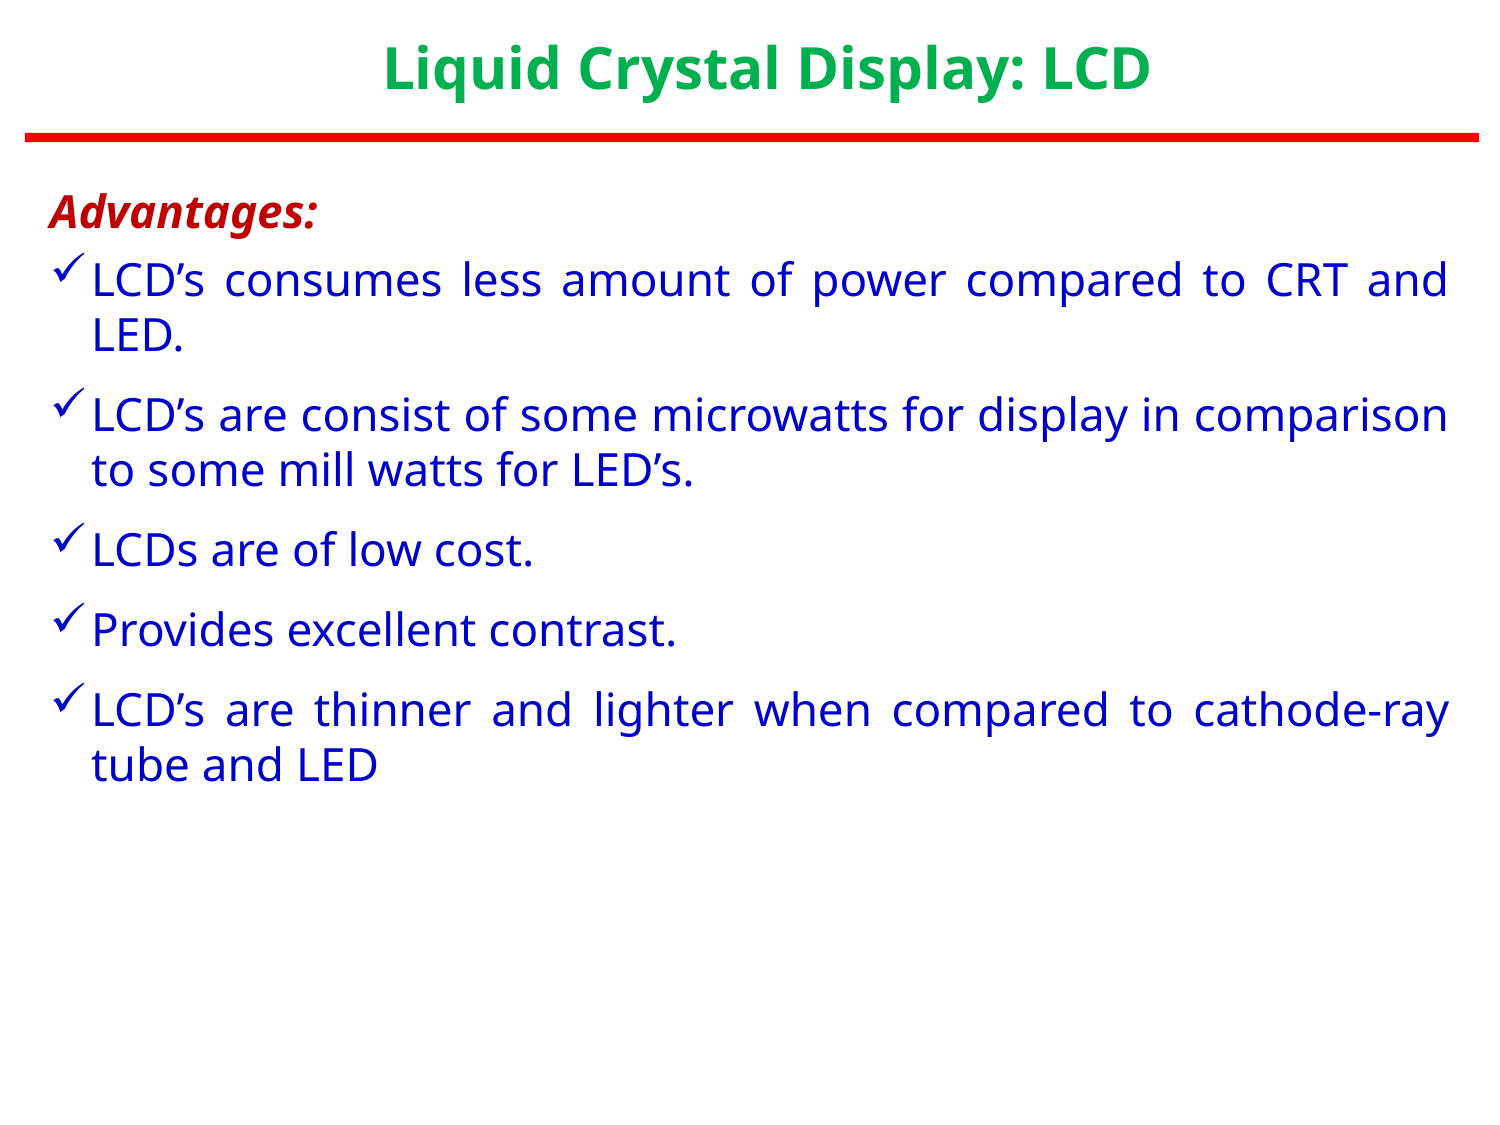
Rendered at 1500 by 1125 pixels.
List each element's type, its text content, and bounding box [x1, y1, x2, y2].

text_box Liquid Crystal Display: LCD [35, 23, 1500, 109]
text_box Advantages: LCD’s consumes less amount of power compared to CRT and LED. LCD’s are consist of some microwatts for display in comparison to some mill watts for LED’s. LCDs are of low cost. Provides excellent contrast. LCD’s are thinner and lighter when compared to cathode-ray tube and LED [35, 175, 1465, 798]
